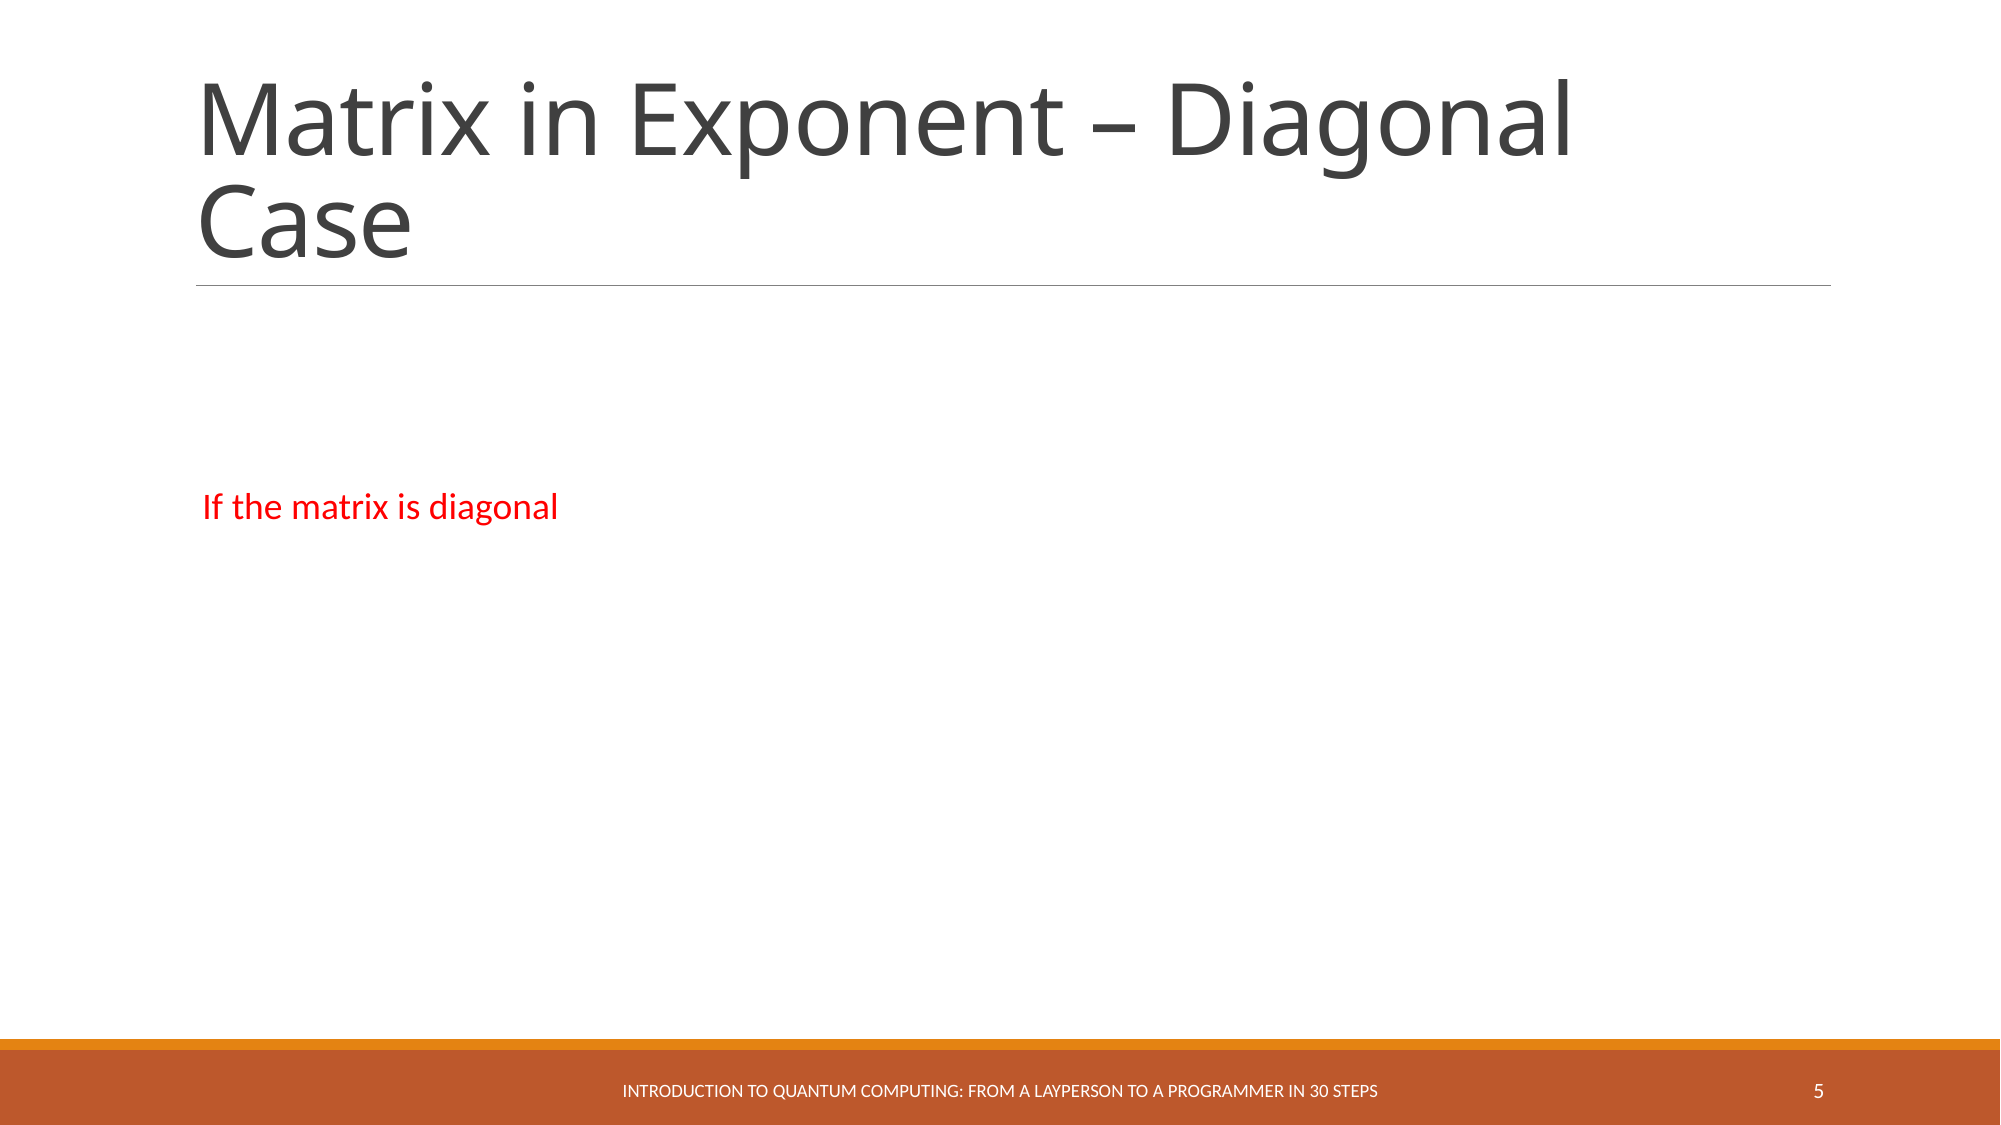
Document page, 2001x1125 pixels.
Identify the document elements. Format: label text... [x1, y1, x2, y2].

text_box If the matrix is diagonal [187, 474, 675, 535]
footer Introduction to Quantum Computing: From a Layperson to a Programmer in 30 Steps [604, 1059, 1396, 1120]
title Matrix in Exponent – Diagonal Case [180, 47, 1830, 285]
slide_number 5 [1624, 1059, 1840, 1120]
